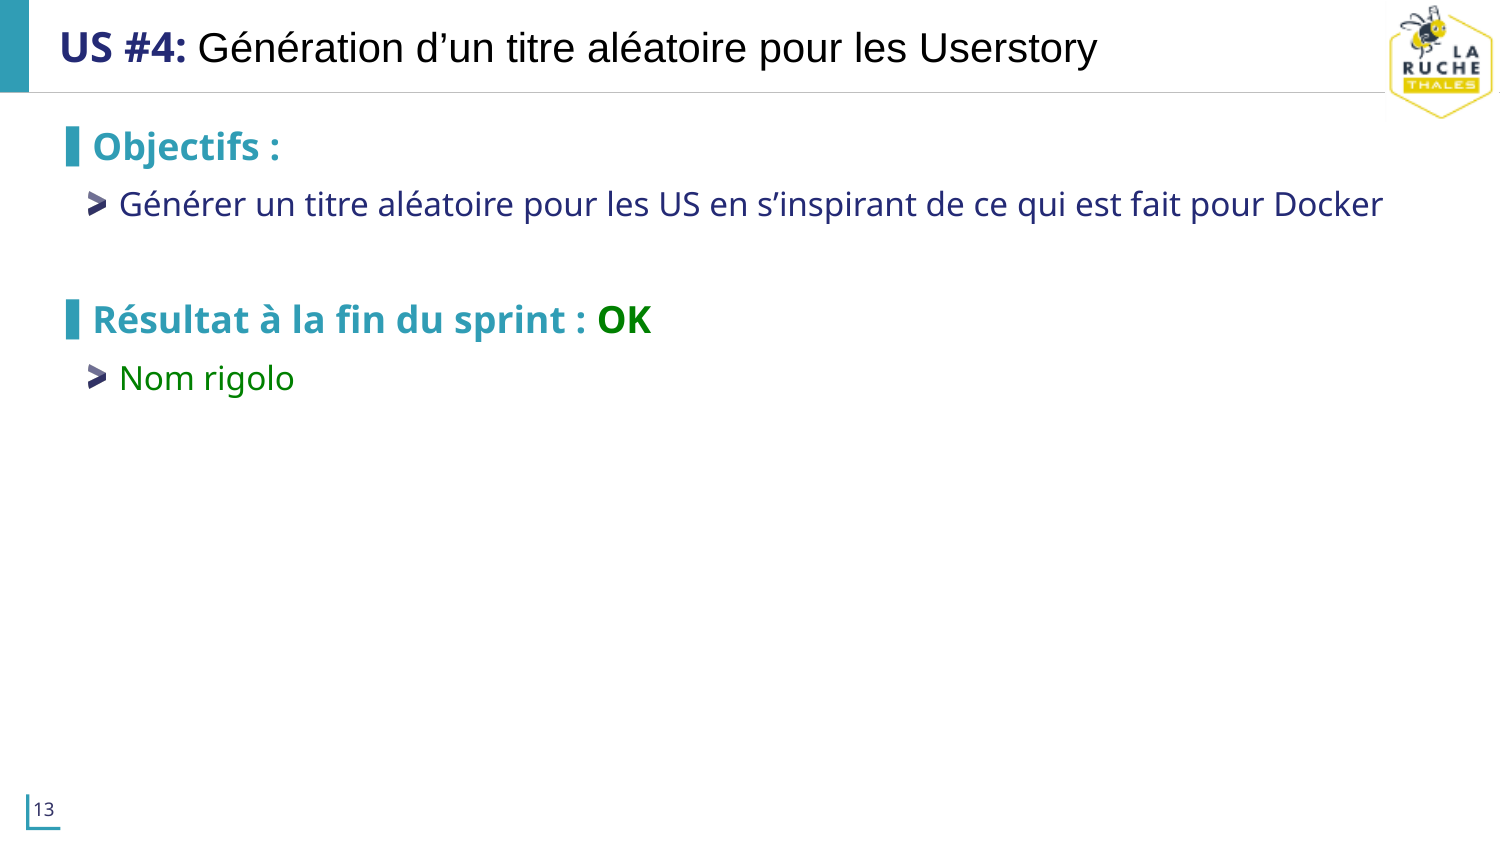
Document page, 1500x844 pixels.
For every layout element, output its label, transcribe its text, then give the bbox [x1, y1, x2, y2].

title US #4: Génération d’un titre aléatoire pour les Userstory [43, 0, 1467, 93]
list Objectifs : Générer un titre aléatoire pour les US en s’inspirant de ce qui est fait pour Docker Résultat à la fin du sprint : OK Nom rigolo [29, 115, 1467, 761]
picture [88, 364, 106, 389]
picture [1385, 1, 1499, 122]
picture [88, 191, 106, 216]
